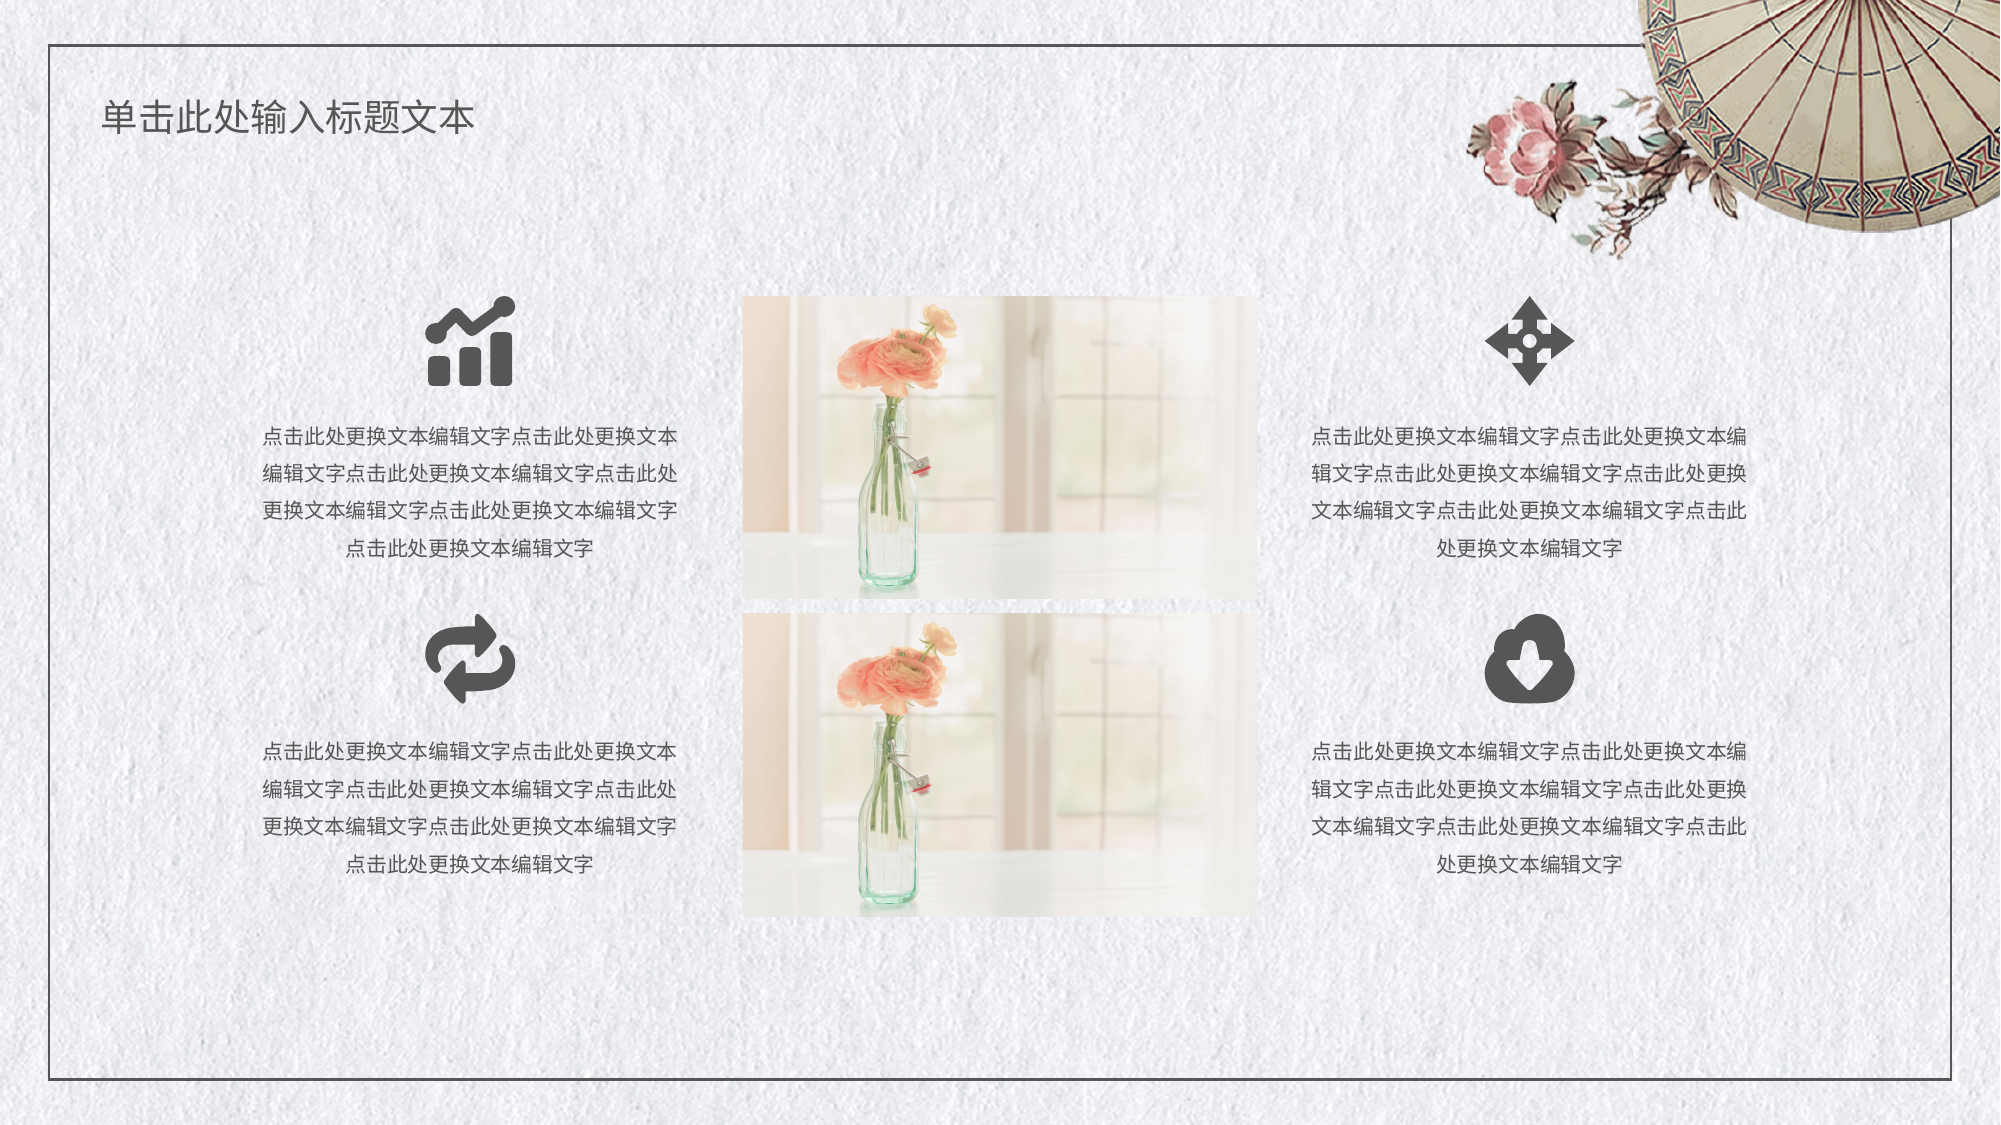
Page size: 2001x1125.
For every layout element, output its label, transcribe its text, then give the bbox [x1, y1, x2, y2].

text_box [48, 44, 1952, 1081]
text_box [459, 347, 482, 386]
text_box [425, 613, 497, 673]
text_box [428, 355, 451, 386]
text_box 单击此处输入标题文本 [85, 86, 549, 146]
text_box [490, 332, 513, 386]
text_box [742, 295, 1258, 600]
text_box [444, 644, 516, 704]
text_box [425, 295, 516, 344]
text_box 点击此处更换文本编辑文字点击此处更换文本编辑文字点击此处更换文本编辑文字点击此处更换文本编辑文字点击此处更换文本编辑文字点击此处更换文本编辑文字 [1291, 403, 1769, 568]
text_box 点击此处更换文本编辑文字点击此处更换文本编辑文字点击此处更换文本编辑文字点击此处更换文本编辑文字点击此处更换文本编辑文字点击此处更换文本编辑文字 [1290, 719, 1769, 884]
text_box 点击此处更换文本编辑文字点击此处更换文本编辑文字点击此处更换文本编辑文字点击此处更换文本编辑文字点击此处更换文本编辑文字点击此处更换文本编辑文字 [241, 719, 699, 884]
picture [0, 0, 2001, 1125]
text_box [1484, 295, 1575, 386]
text_box 点击此处更换文本编辑文字点击此处更换文本编辑文字点击此处更换文本编辑文字点击此处更换文本编辑文字点击此处更换文本编辑文字点击此处更换文本编辑文字 [241, 403, 699, 568]
text_box [742, 613, 1258, 918]
text_box [1484, 613, 1575, 704]
